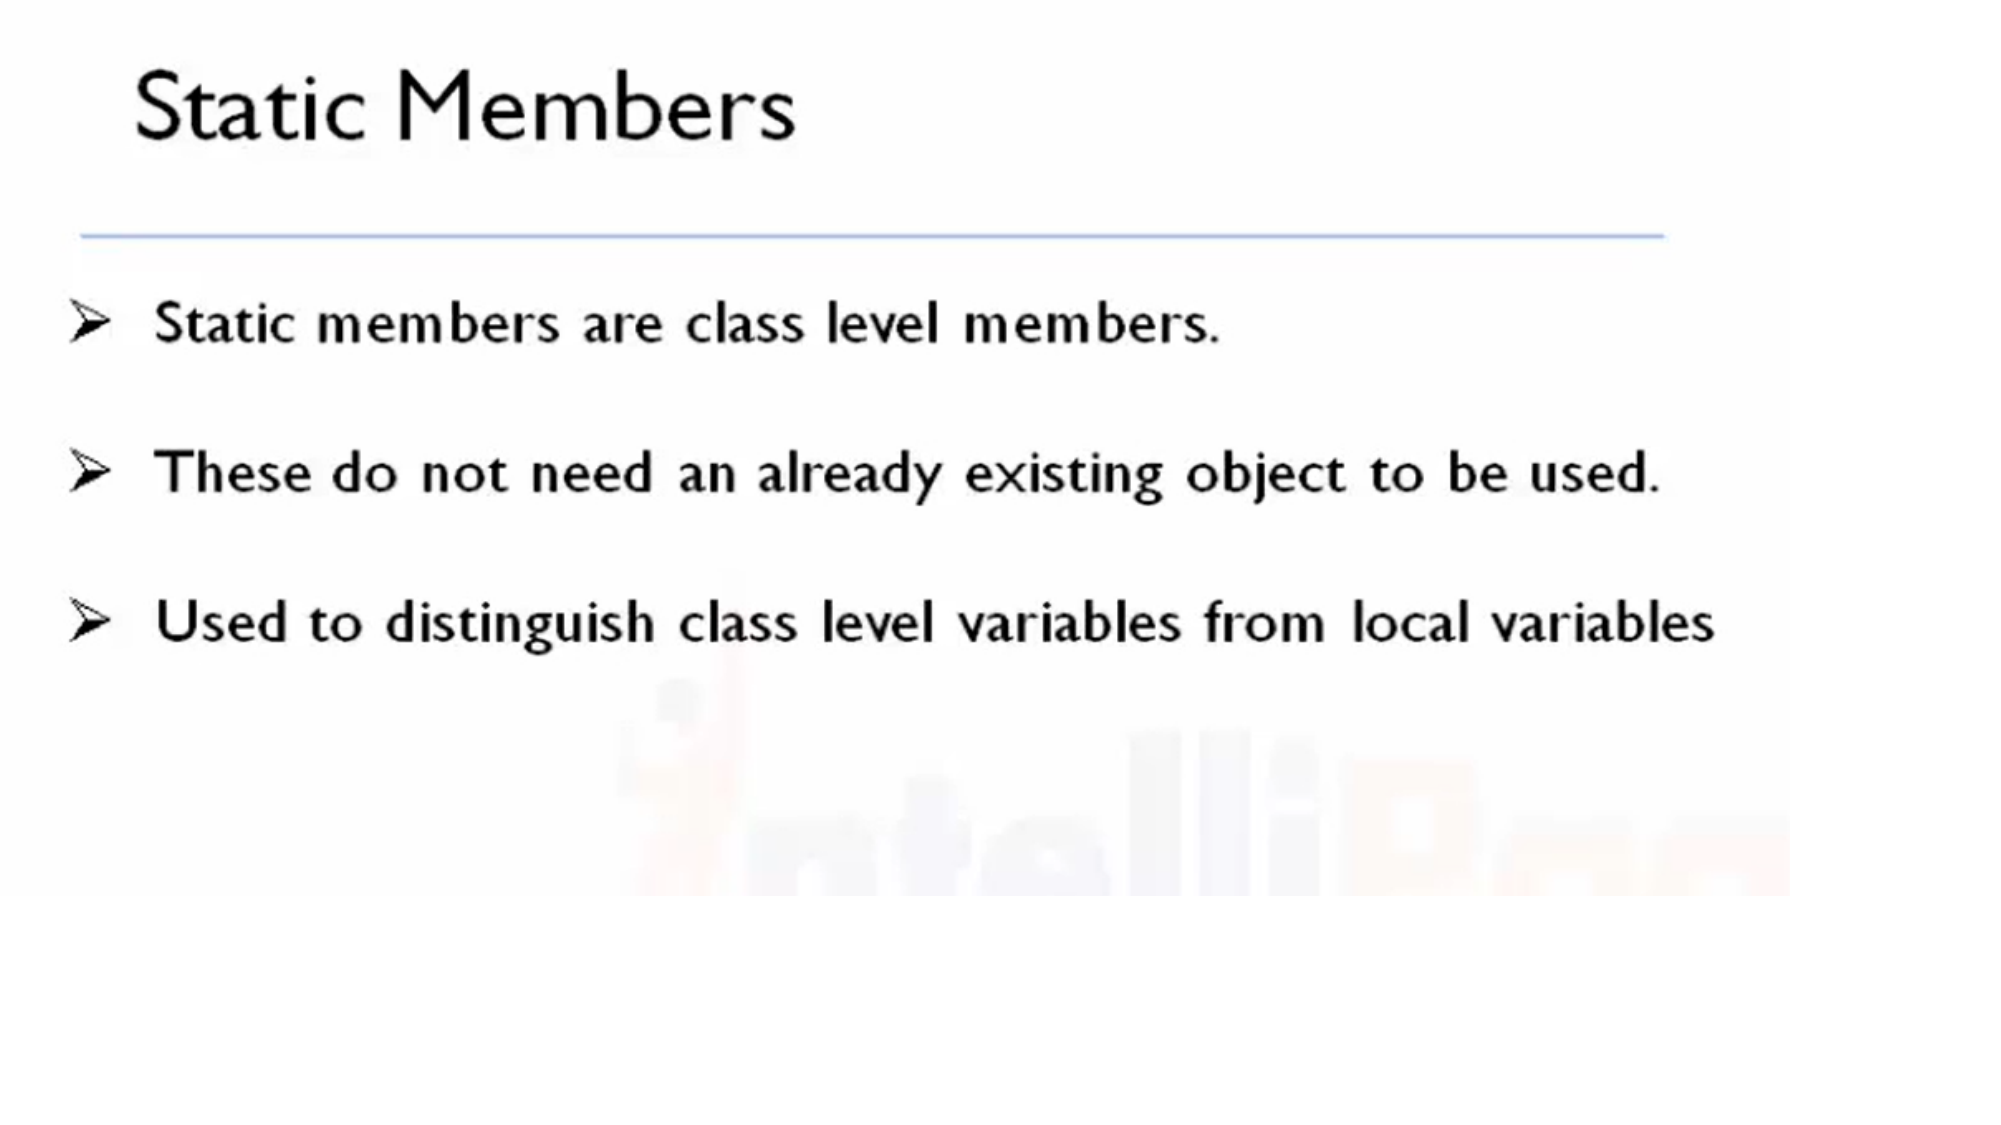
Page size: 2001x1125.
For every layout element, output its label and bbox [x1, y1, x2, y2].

picture [0, 0, 1790, 896]
